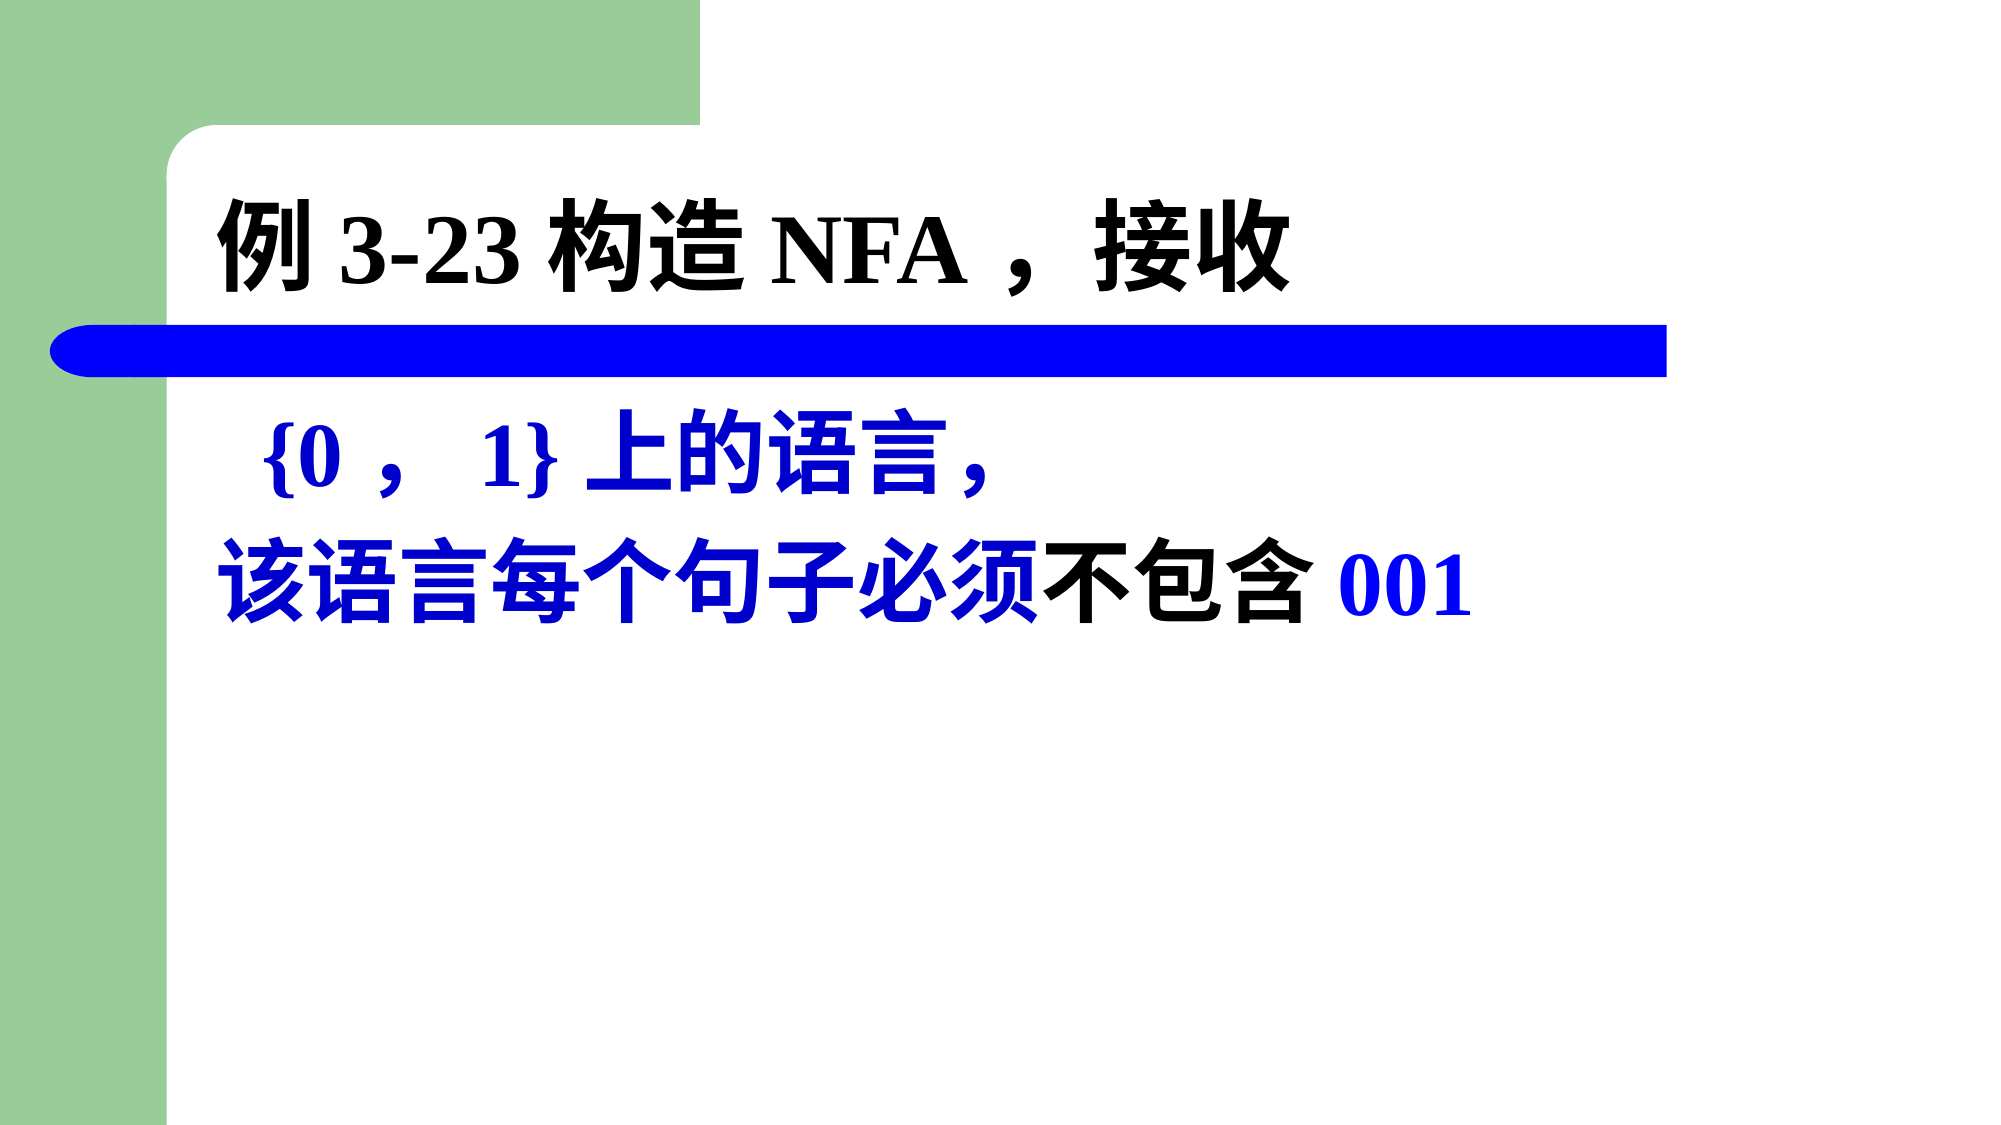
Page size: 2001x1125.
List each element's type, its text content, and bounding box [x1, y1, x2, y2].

list {0，1}上的语言， 该语言每个句子必须不包含001 [199, 387, 1951, 1001]
title 例3-23构造NFA，接收 [199, 124, 1951, 313]
